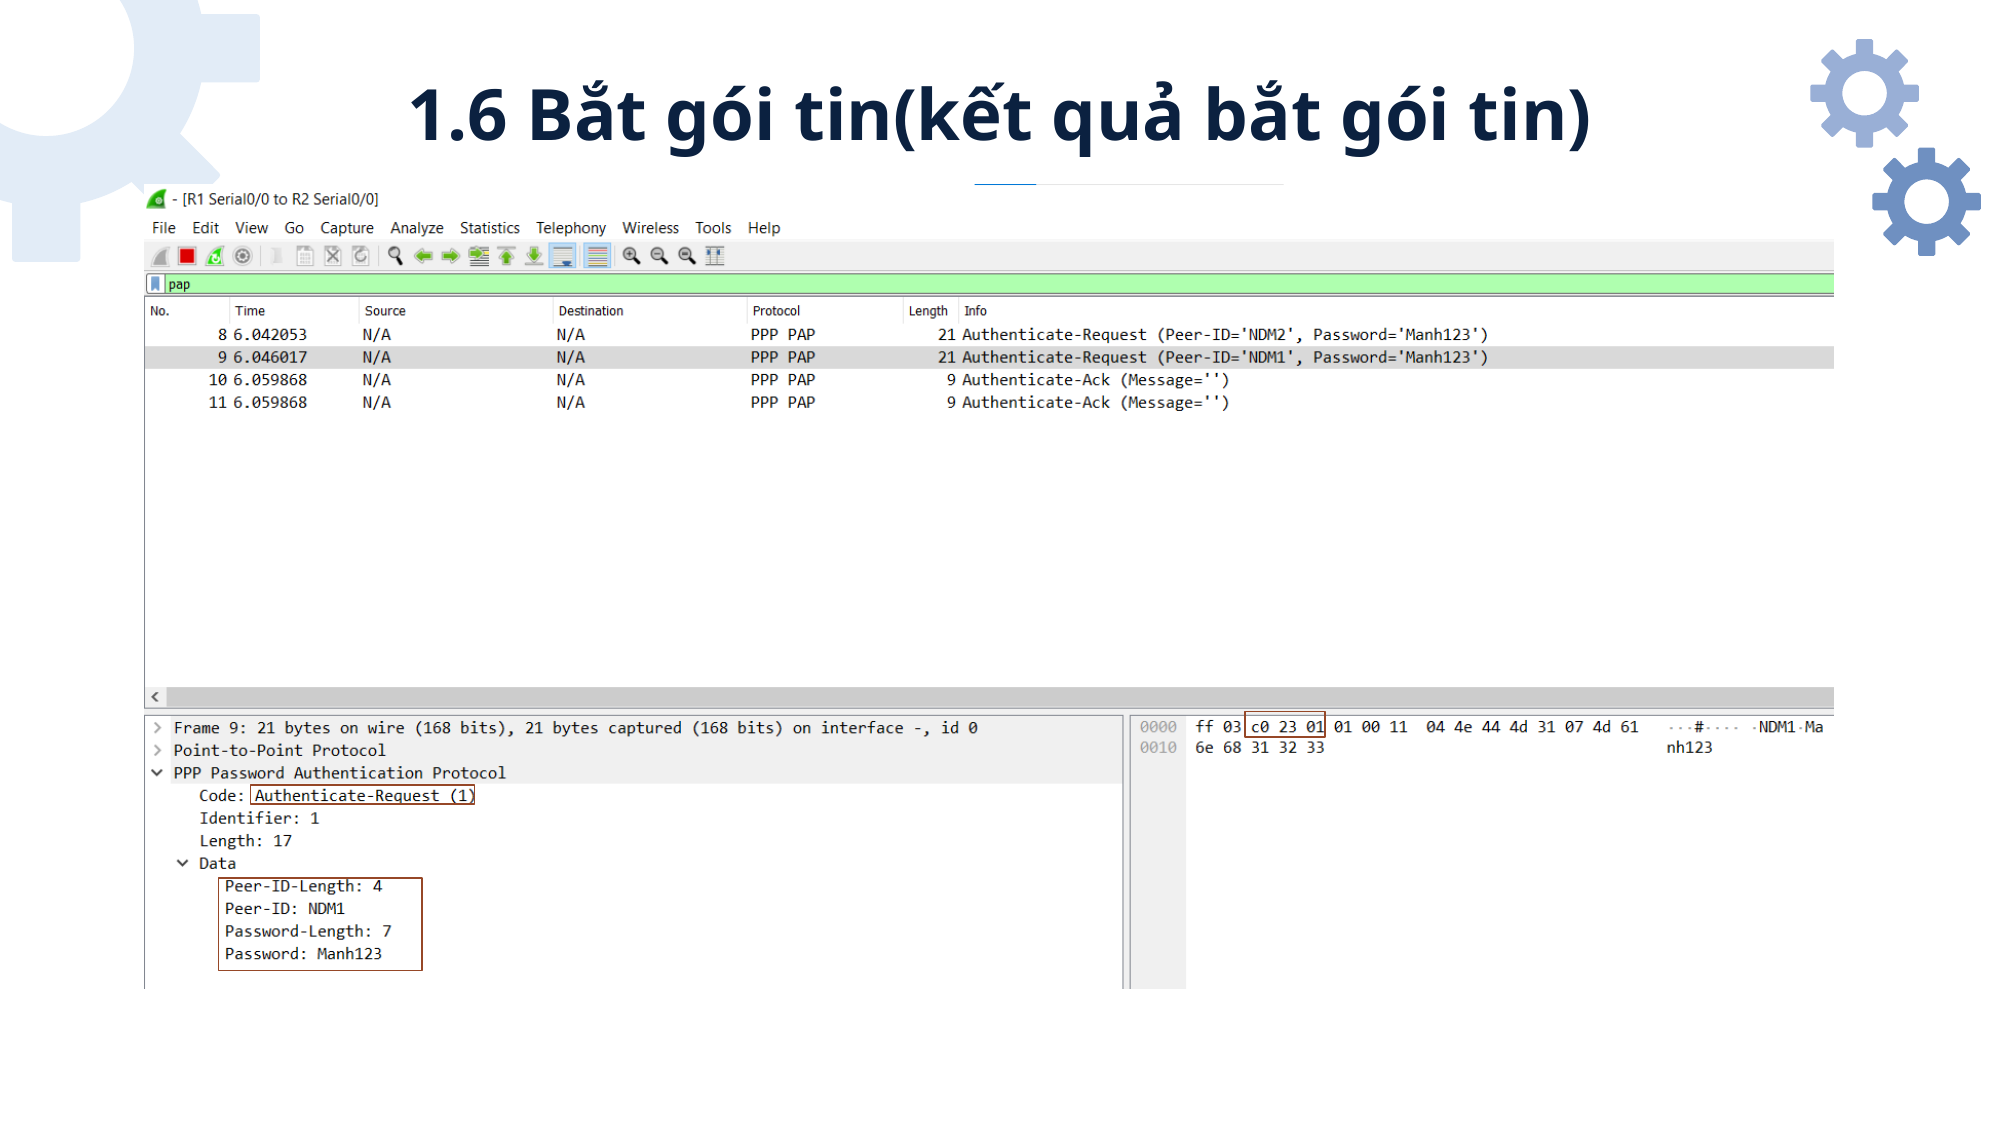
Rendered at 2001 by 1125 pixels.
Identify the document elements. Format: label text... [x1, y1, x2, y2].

picture [144, 184, 1835, 990]
title 1.6 Bắt gói tin(kết quả bắt gói tin) [155, 55, 1845, 181]
